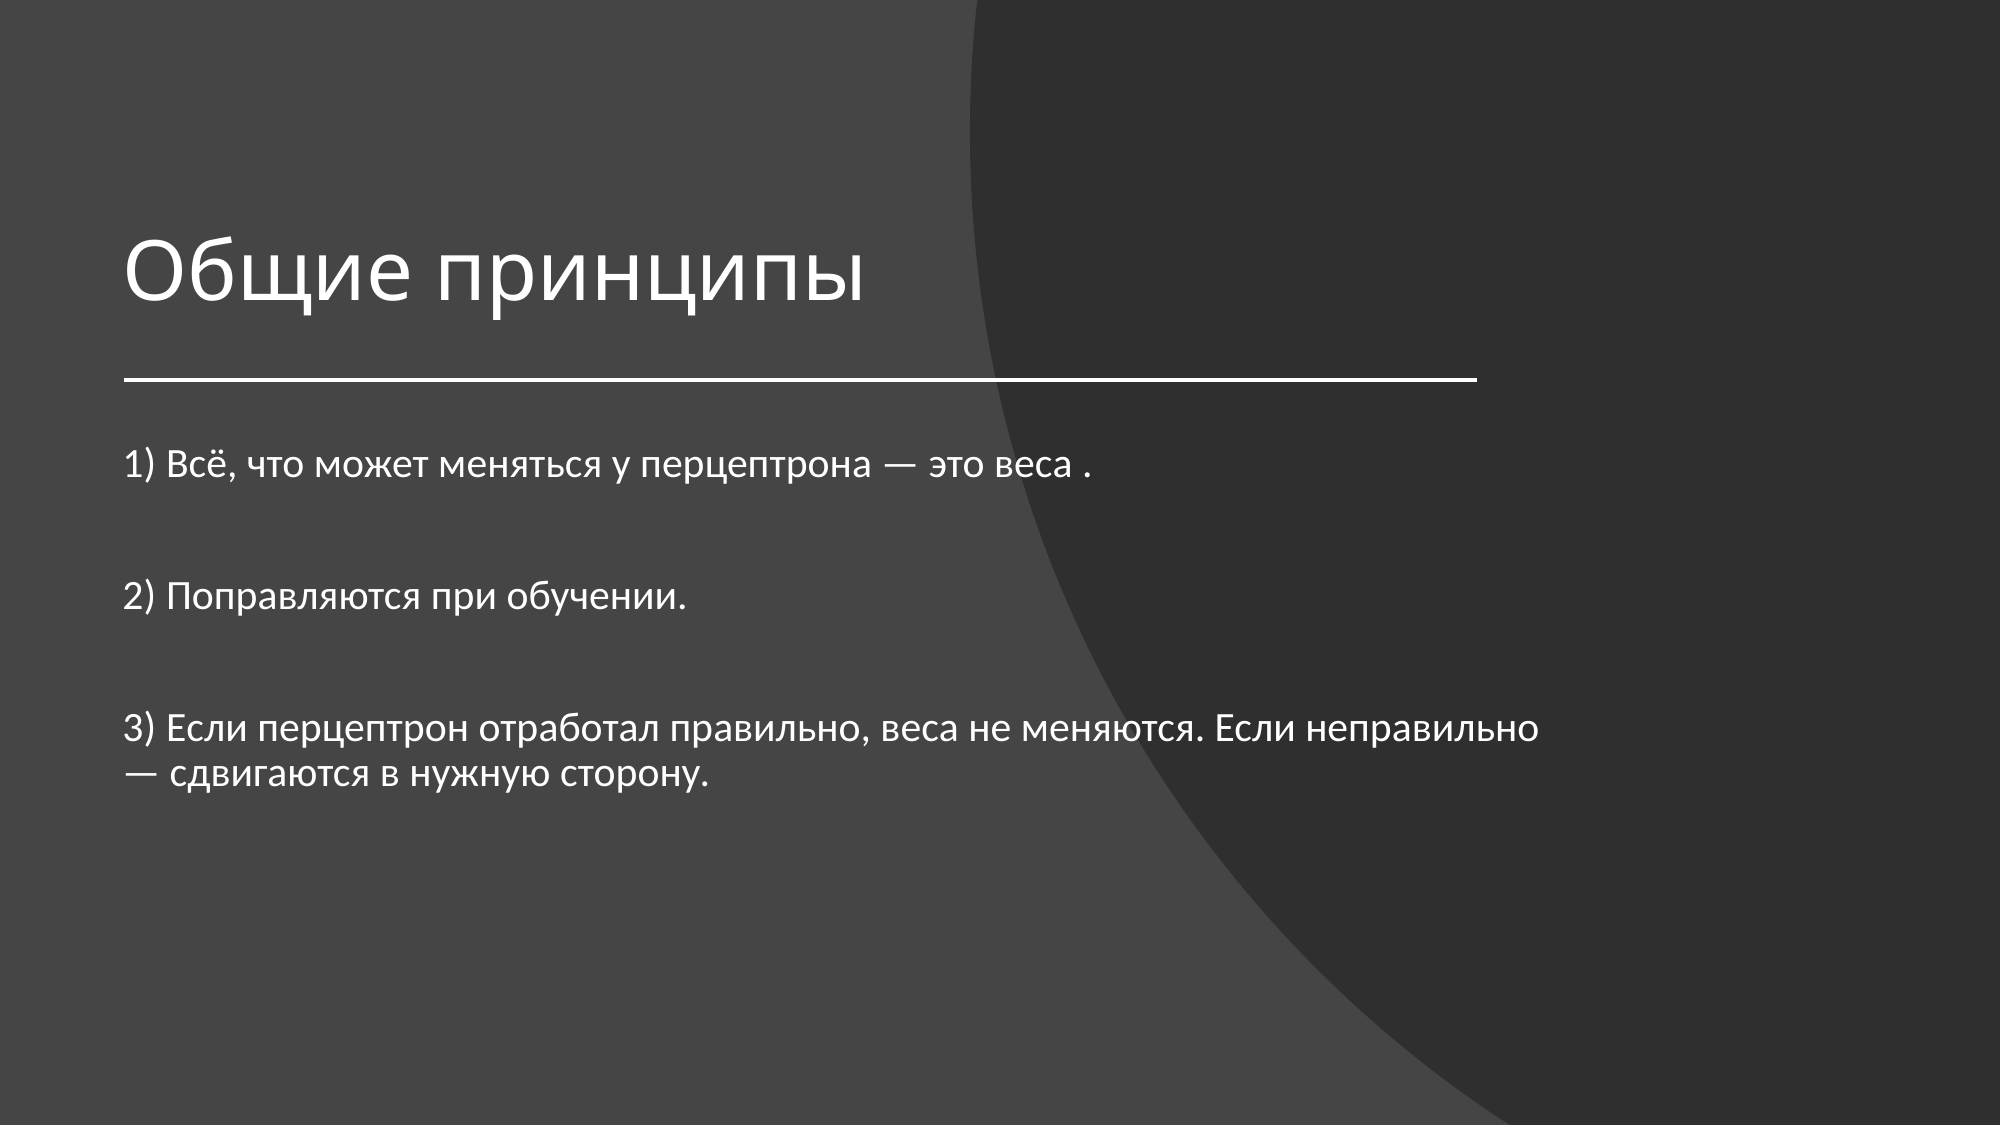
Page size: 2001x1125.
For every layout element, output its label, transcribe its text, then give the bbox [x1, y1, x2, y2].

text_box [971, 0, 2000, 1125]
title Общие принципы [107, 59, 1586, 327]
